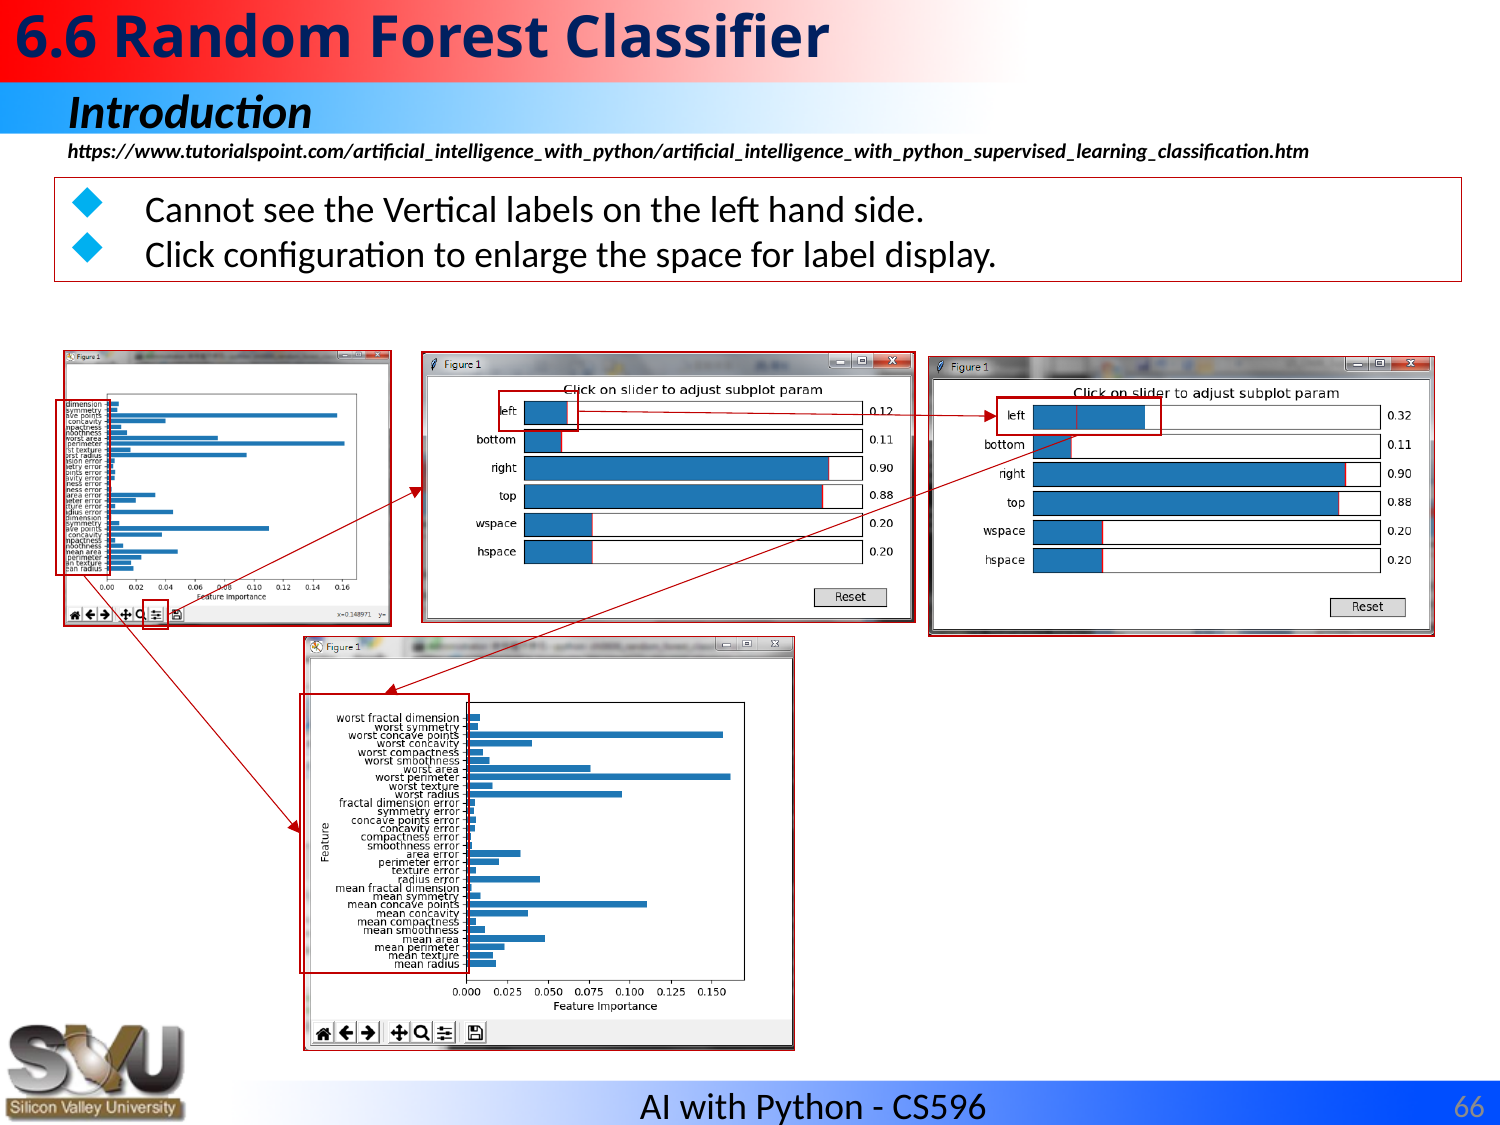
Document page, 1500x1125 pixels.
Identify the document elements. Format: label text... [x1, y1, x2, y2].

text_box Introduction https://www.tutorialspoint.com/artificial_intelligence_with_python/artificial_intelligence_with_python_supervised_learning_classification.htm [52, 73, 1442, 171]
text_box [384, 434, 1080, 694]
text_box [299, 693, 304, 974]
text_box AI with Python - CS596 [462, 1075, 1165, 1125]
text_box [578, 411, 997, 417]
title 6.6 Random Forest Classifier [0, 0, 1500, 78]
text_box Cannot see the Vertical labels on the left hand side. Click configuration to enlarge the space for label display. [54, 177, 1462, 282]
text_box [83, 574, 300, 834]
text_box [168, 487, 384, 615]
text_box [55, 399, 64, 576]
picture [0, 78, 1500, 1125]
slide_number 66 [1162, 1074, 1500, 1125]
